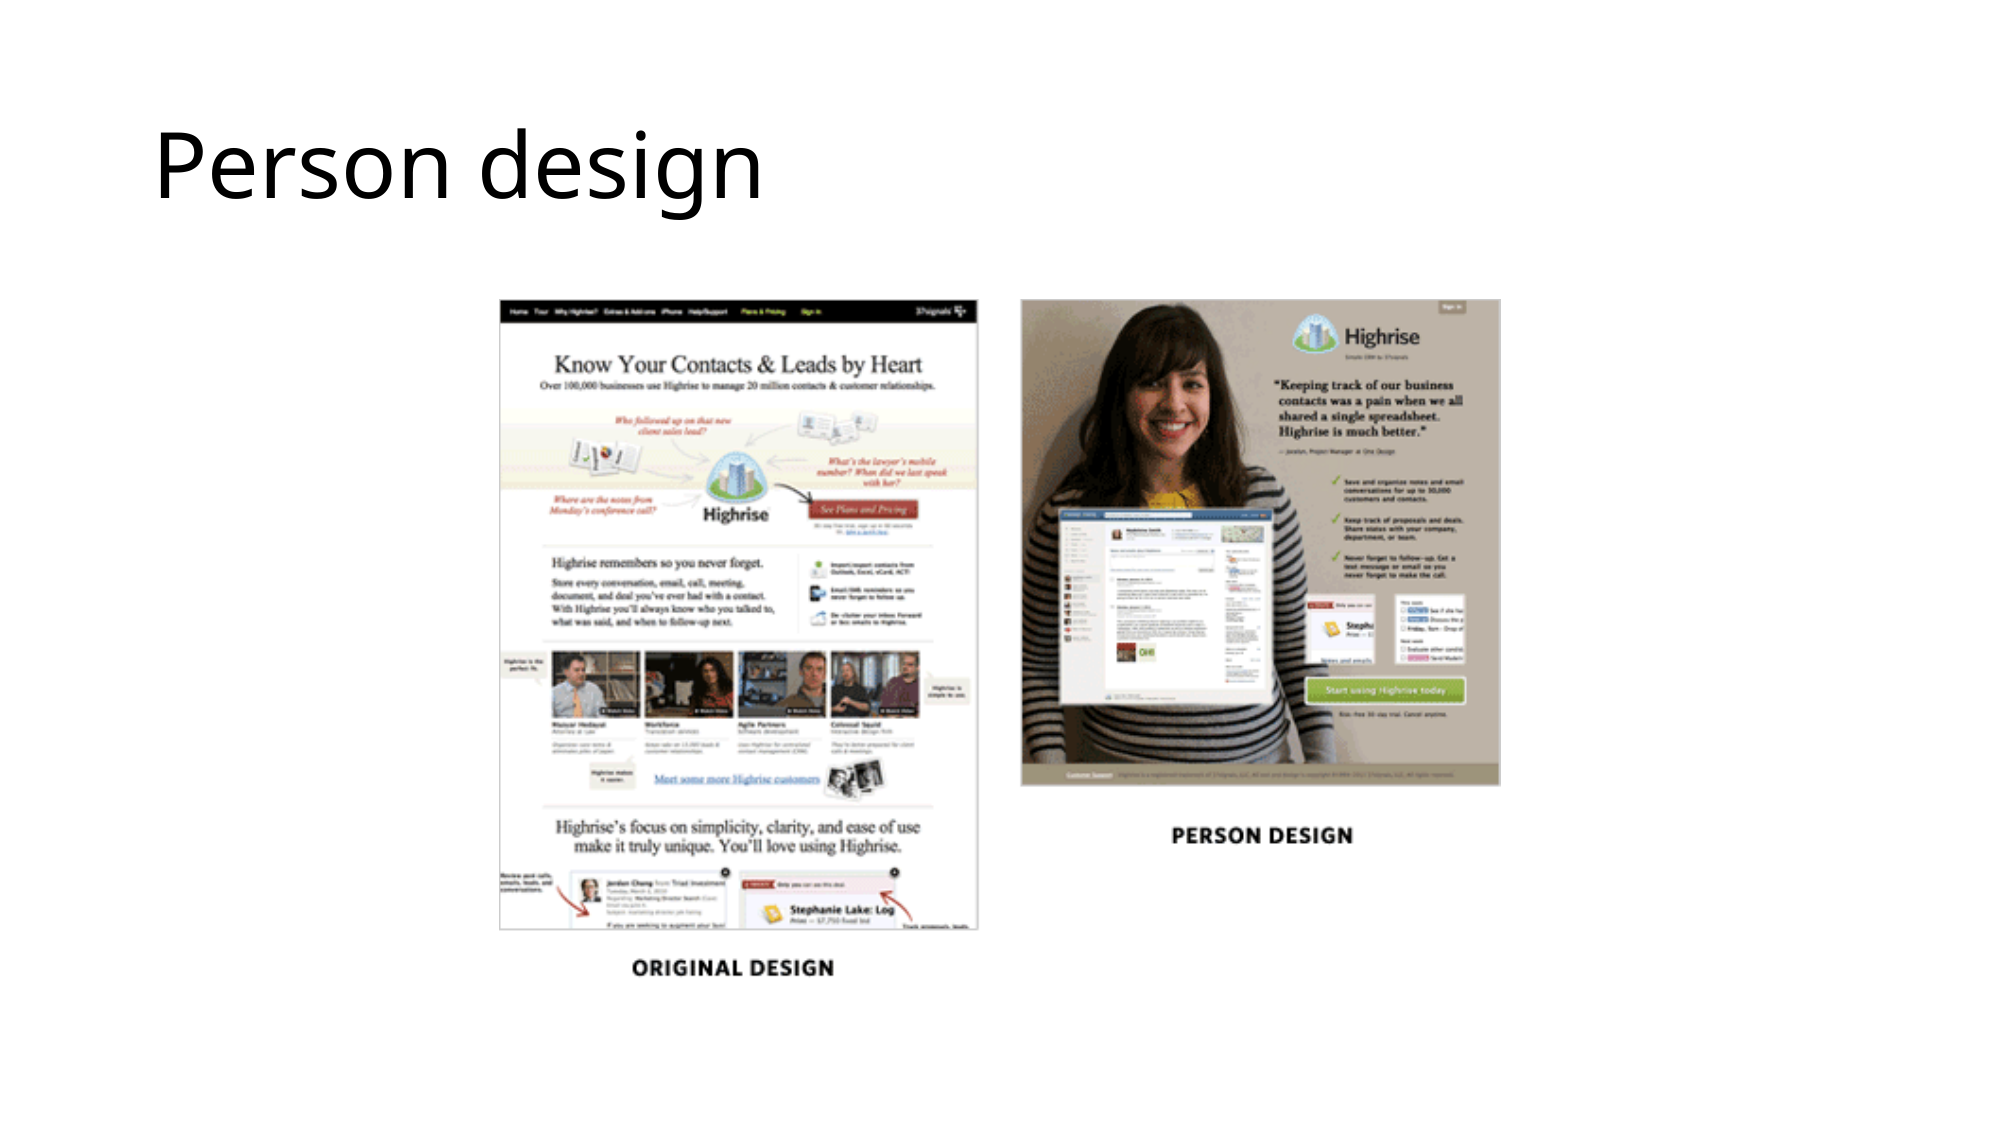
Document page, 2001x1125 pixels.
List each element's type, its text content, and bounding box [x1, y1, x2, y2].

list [499, 299, 1501, 1014]
title Person design [137, 59, 1863, 278]
